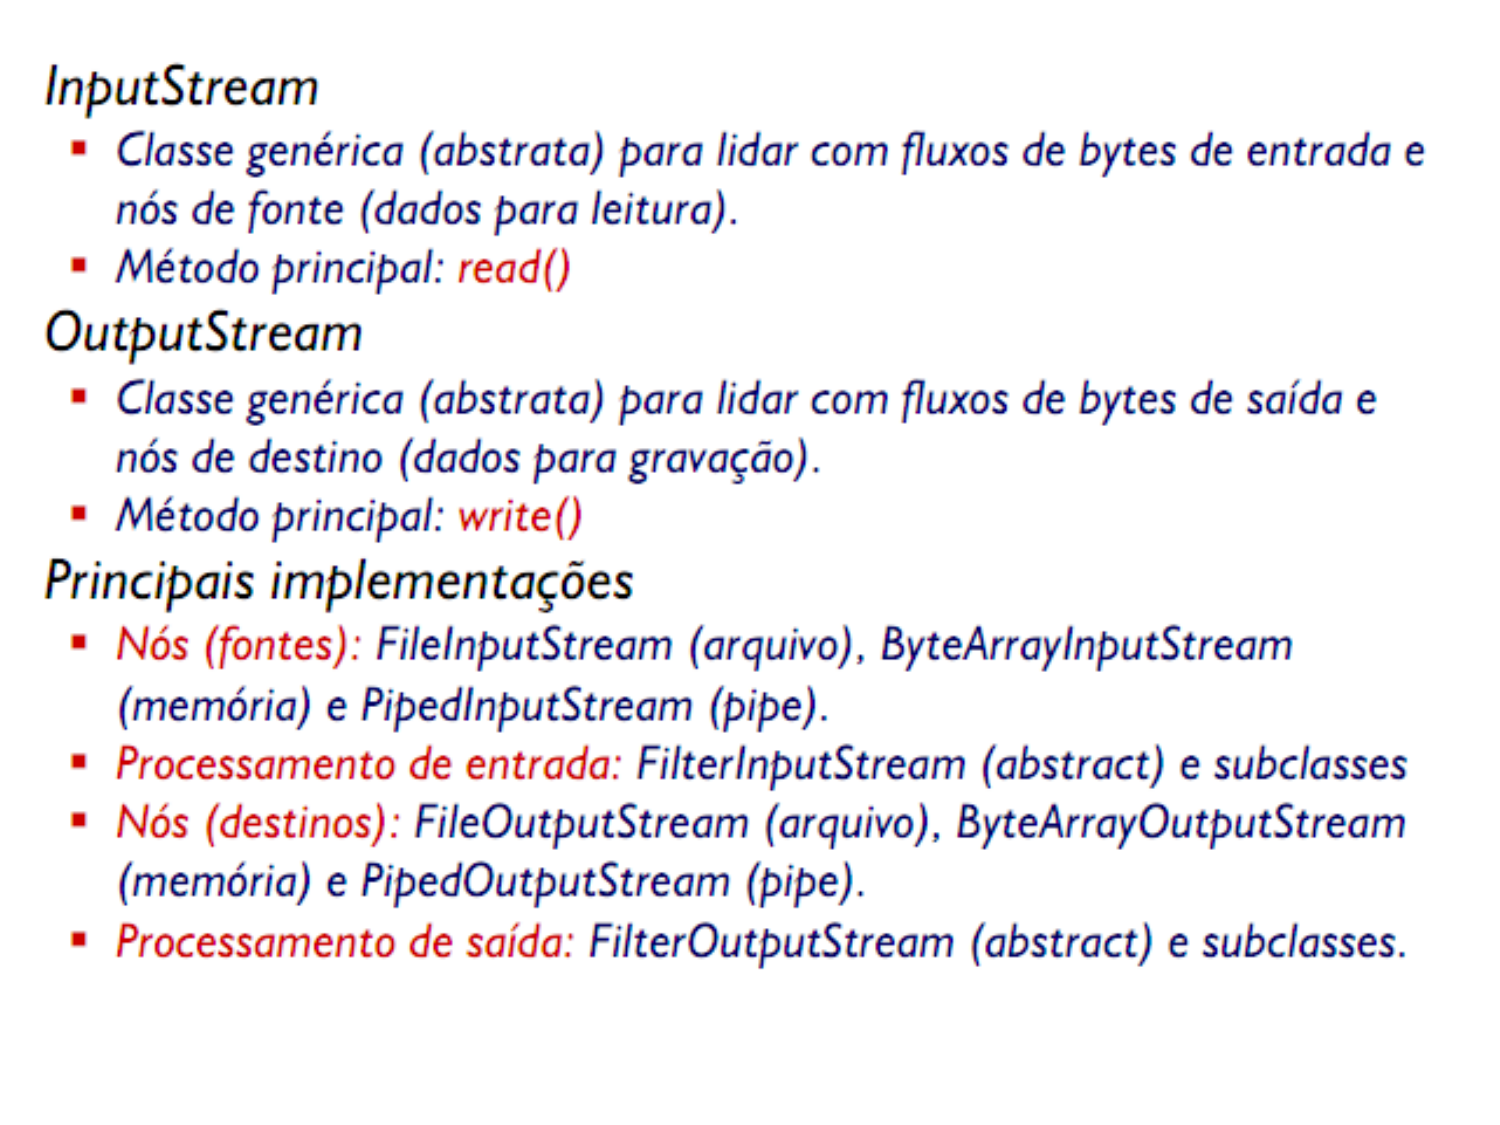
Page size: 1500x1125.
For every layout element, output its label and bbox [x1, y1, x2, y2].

picture [40, 42, 1438, 988]
